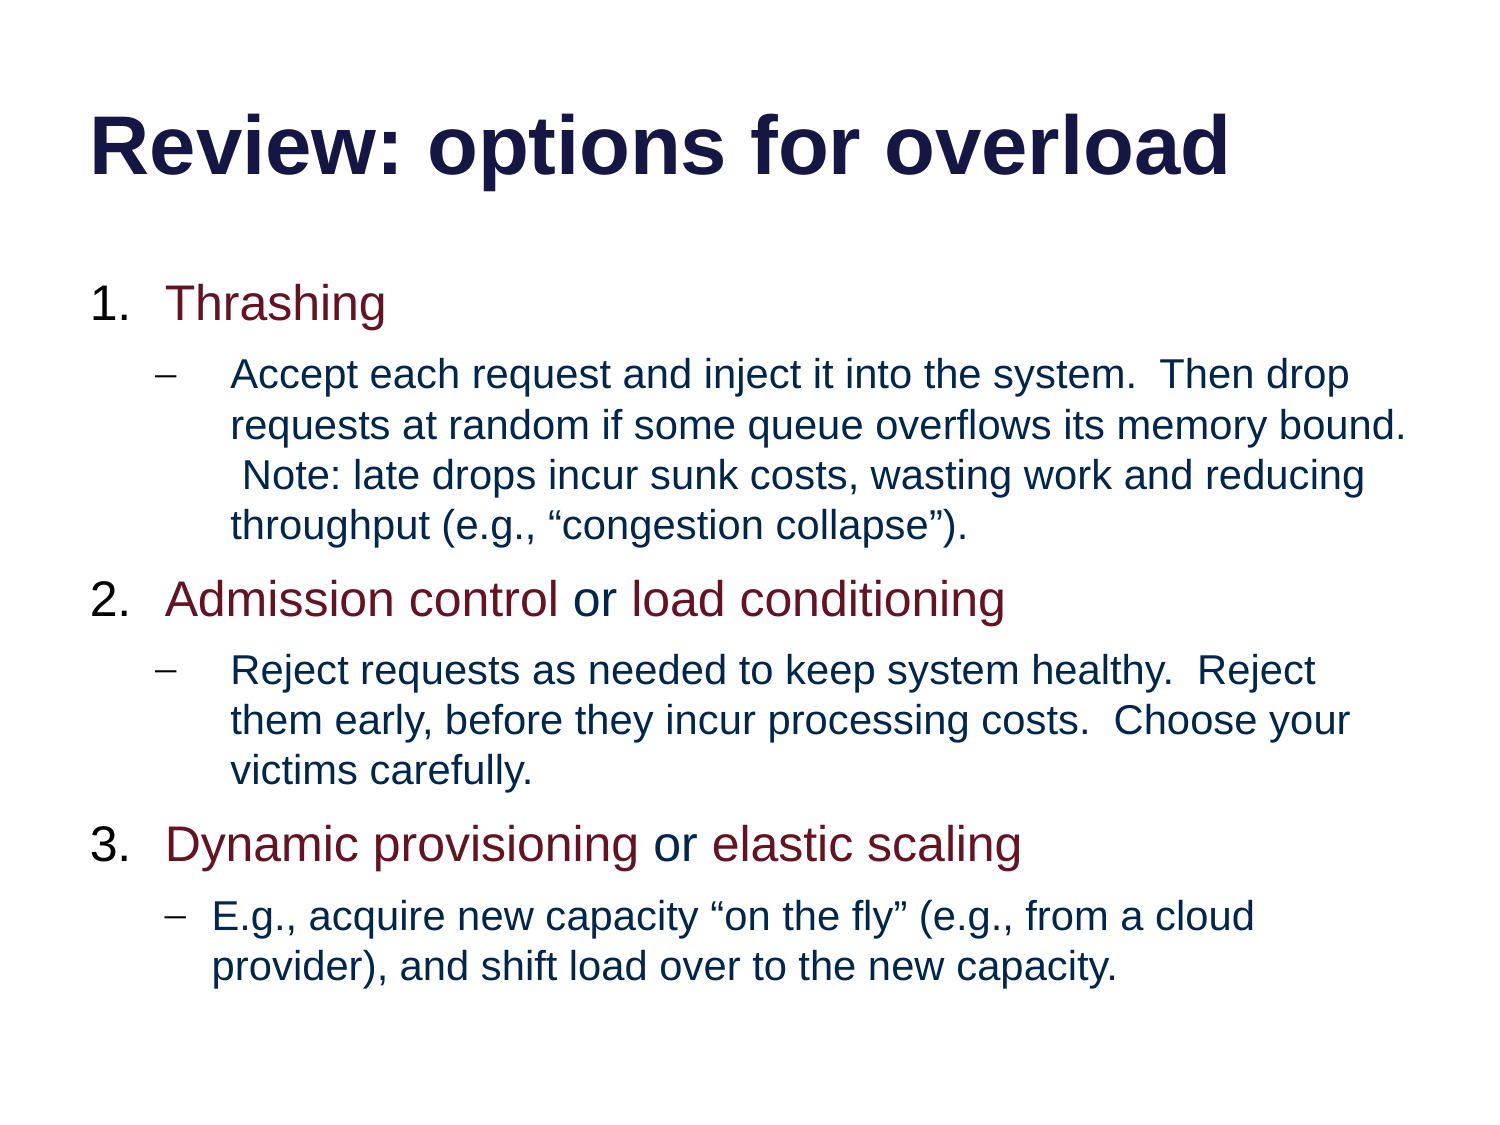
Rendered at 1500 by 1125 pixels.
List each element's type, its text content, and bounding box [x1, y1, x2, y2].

list Thrashing Accept each request and inject it into the system. Then drop requests at random if some queue overflows its memory bound. Note: late drops incur sunk costs, wasting work and reducing throughput (e.g., “congestion collapse”). Admission control or load conditioning Reject requests as needed to keep system healthy. Reject them early, before they incur processing costs. Choose your victims carefully. Dynamic provisioning or elastic scaling E.g., acquire new capacity “on the fly” (e.g., from a cloud provider), and shift load over to the new capacity. [75, 263, 1425, 938]
title Review: options for overload [75, 0, 1425, 200]
